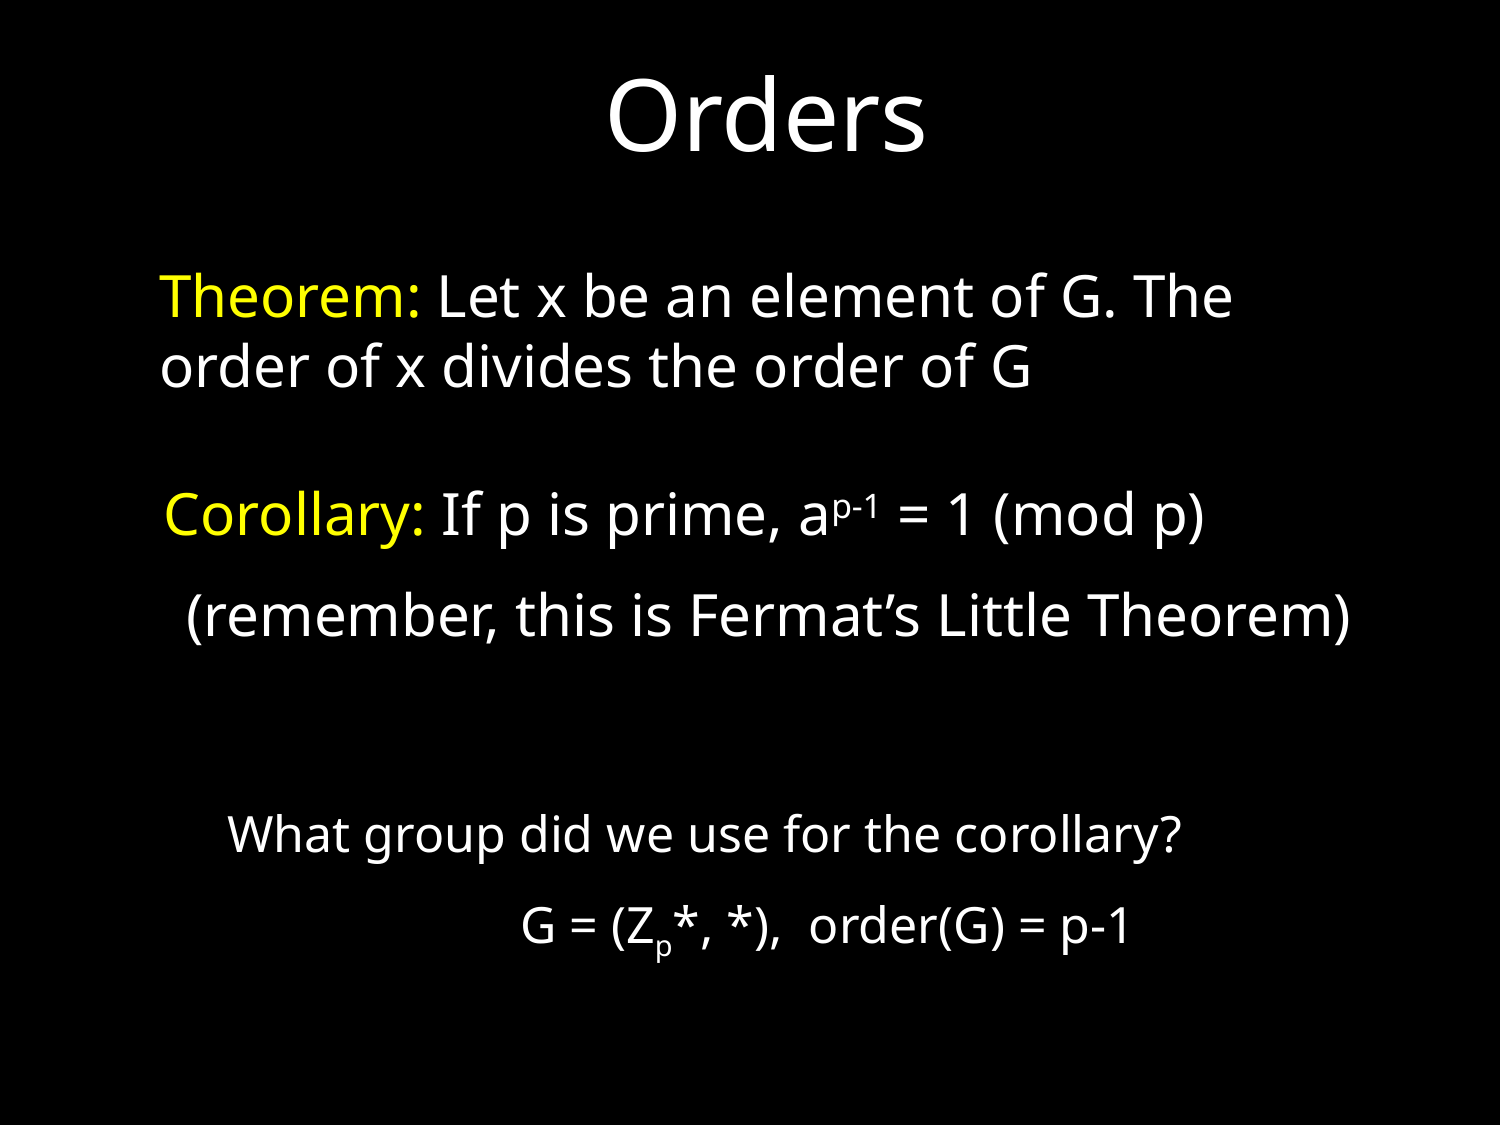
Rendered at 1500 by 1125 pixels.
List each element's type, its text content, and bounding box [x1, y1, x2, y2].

text_box Theorem: Let x be an element of G. The order of x divides the order of G [144, 251, 1356, 407]
text_box G = (Zp*, *), order(G) = p-1 [505, 886, 1150, 970]
text_box What group did we use for the corollary? [212, 795, 1288, 870]
text_box Corollary: If p is prime, ap-1 = 1 (mod p) [149, 469, 1221, 555]
text_box Orders [589, 43, 944, 179]
text_box (remember, this is Fermat’s Little Theorem) [171, 570, 1367, 655]
